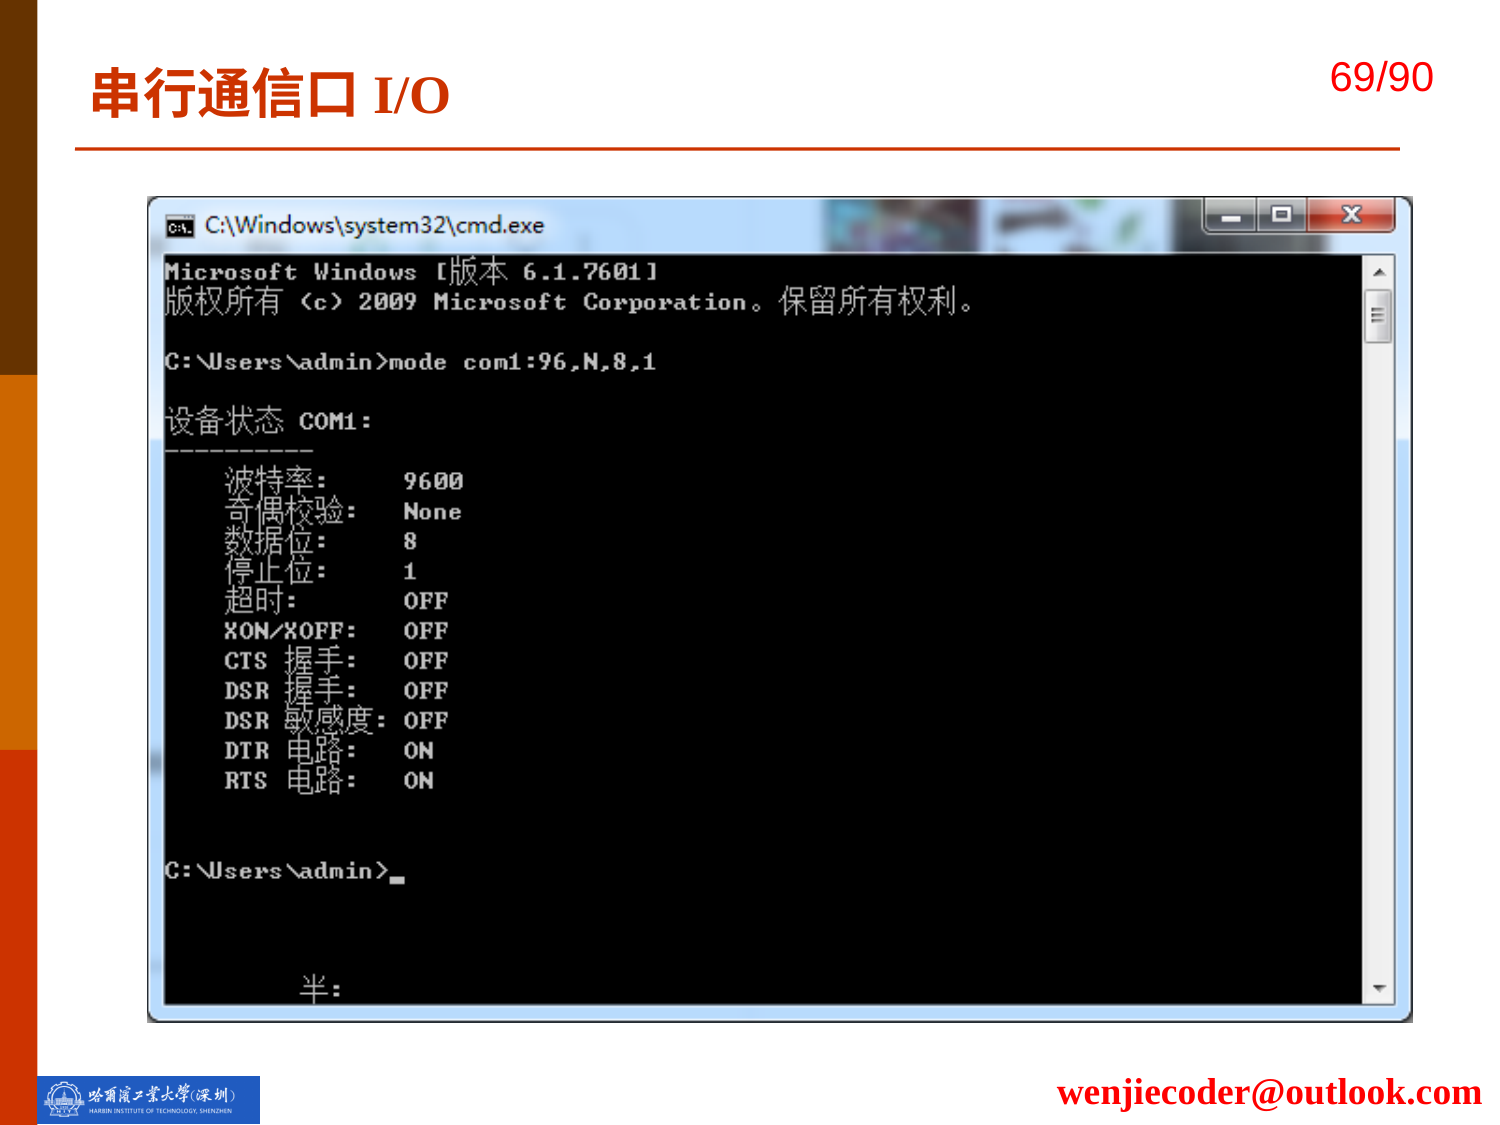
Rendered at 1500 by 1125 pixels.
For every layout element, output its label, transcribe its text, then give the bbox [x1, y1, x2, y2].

text_box 串行通信口I/O [74, 52, 1123, 132]
picture [147, 195, 1414, 1023]
picture [37, 1076, 260, 1124]
